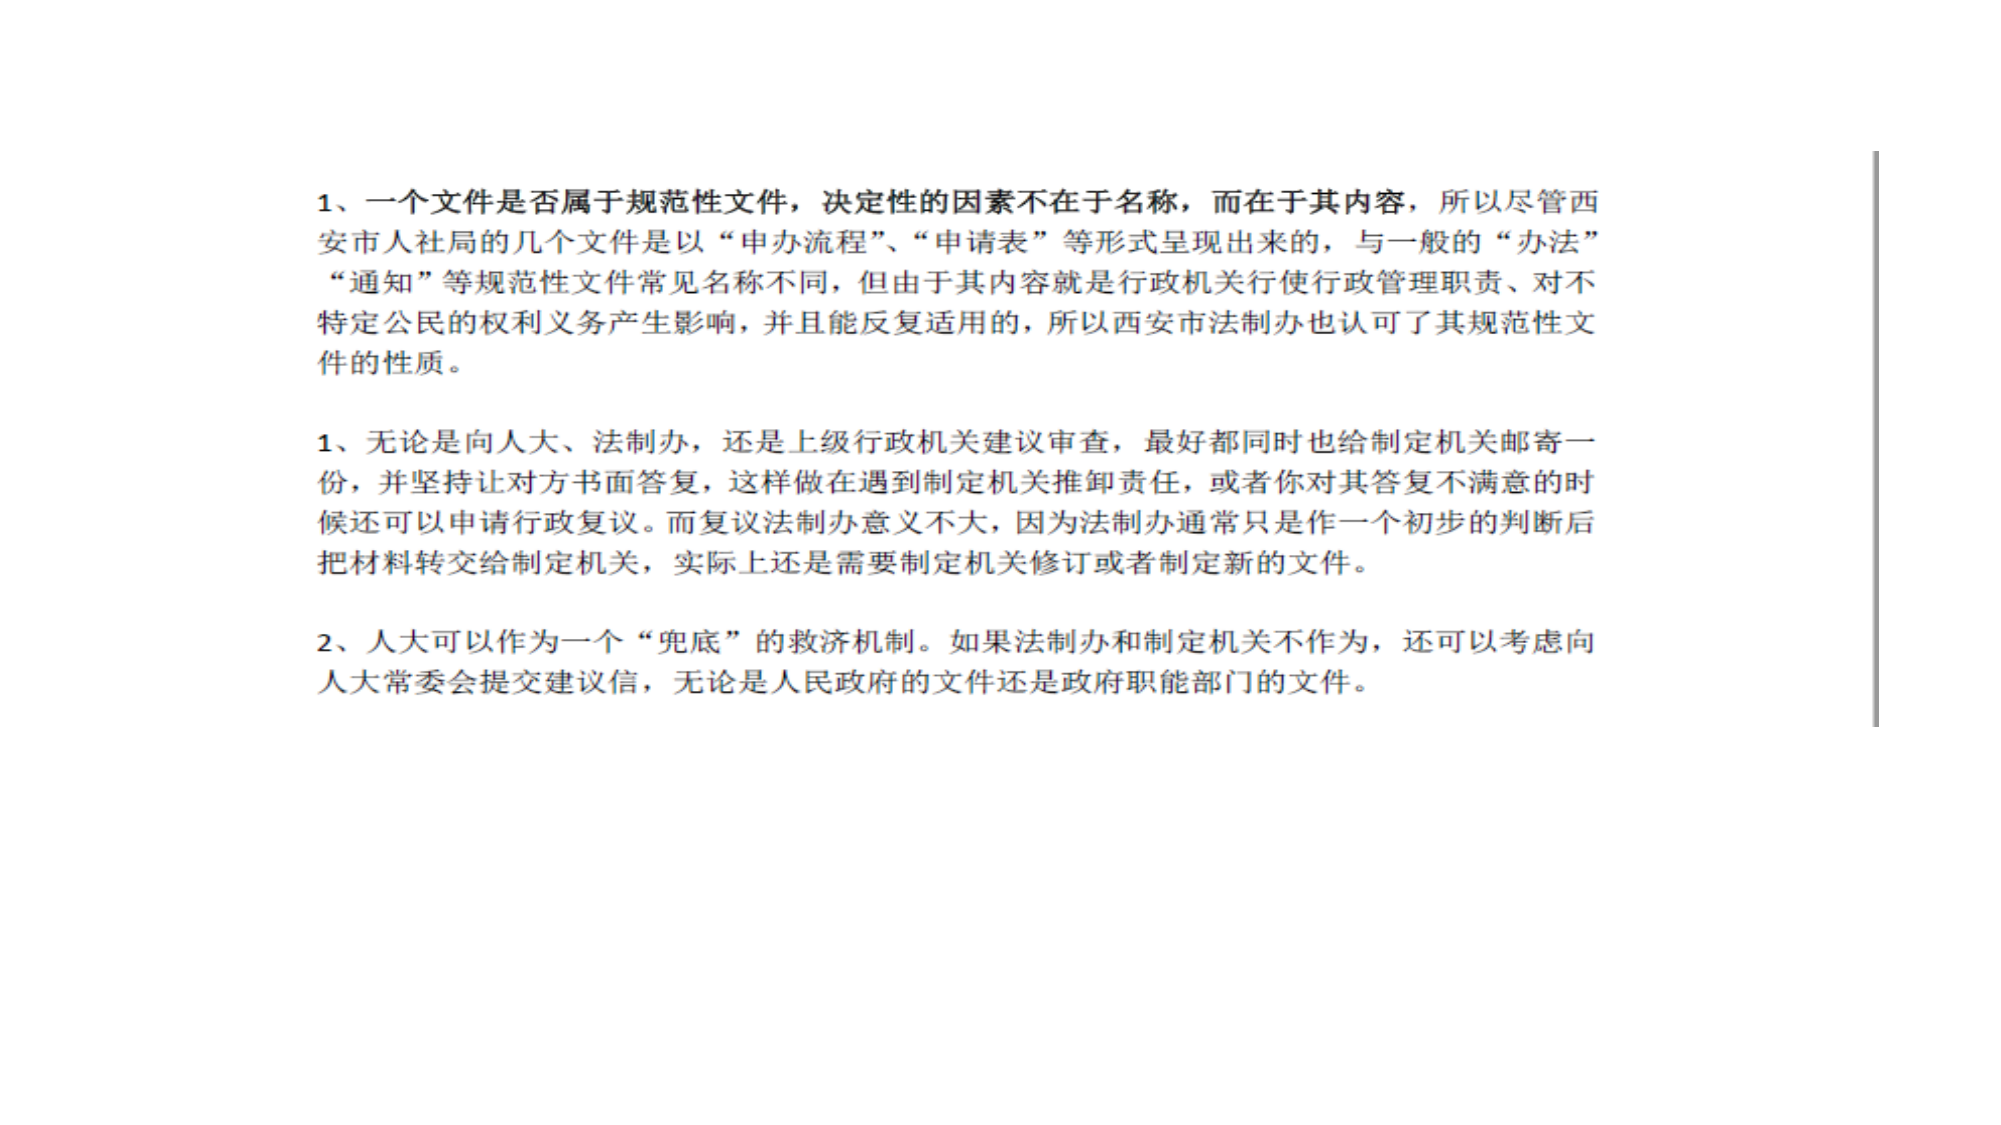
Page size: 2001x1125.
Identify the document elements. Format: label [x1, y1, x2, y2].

list [52, 151, 1879, 727]
